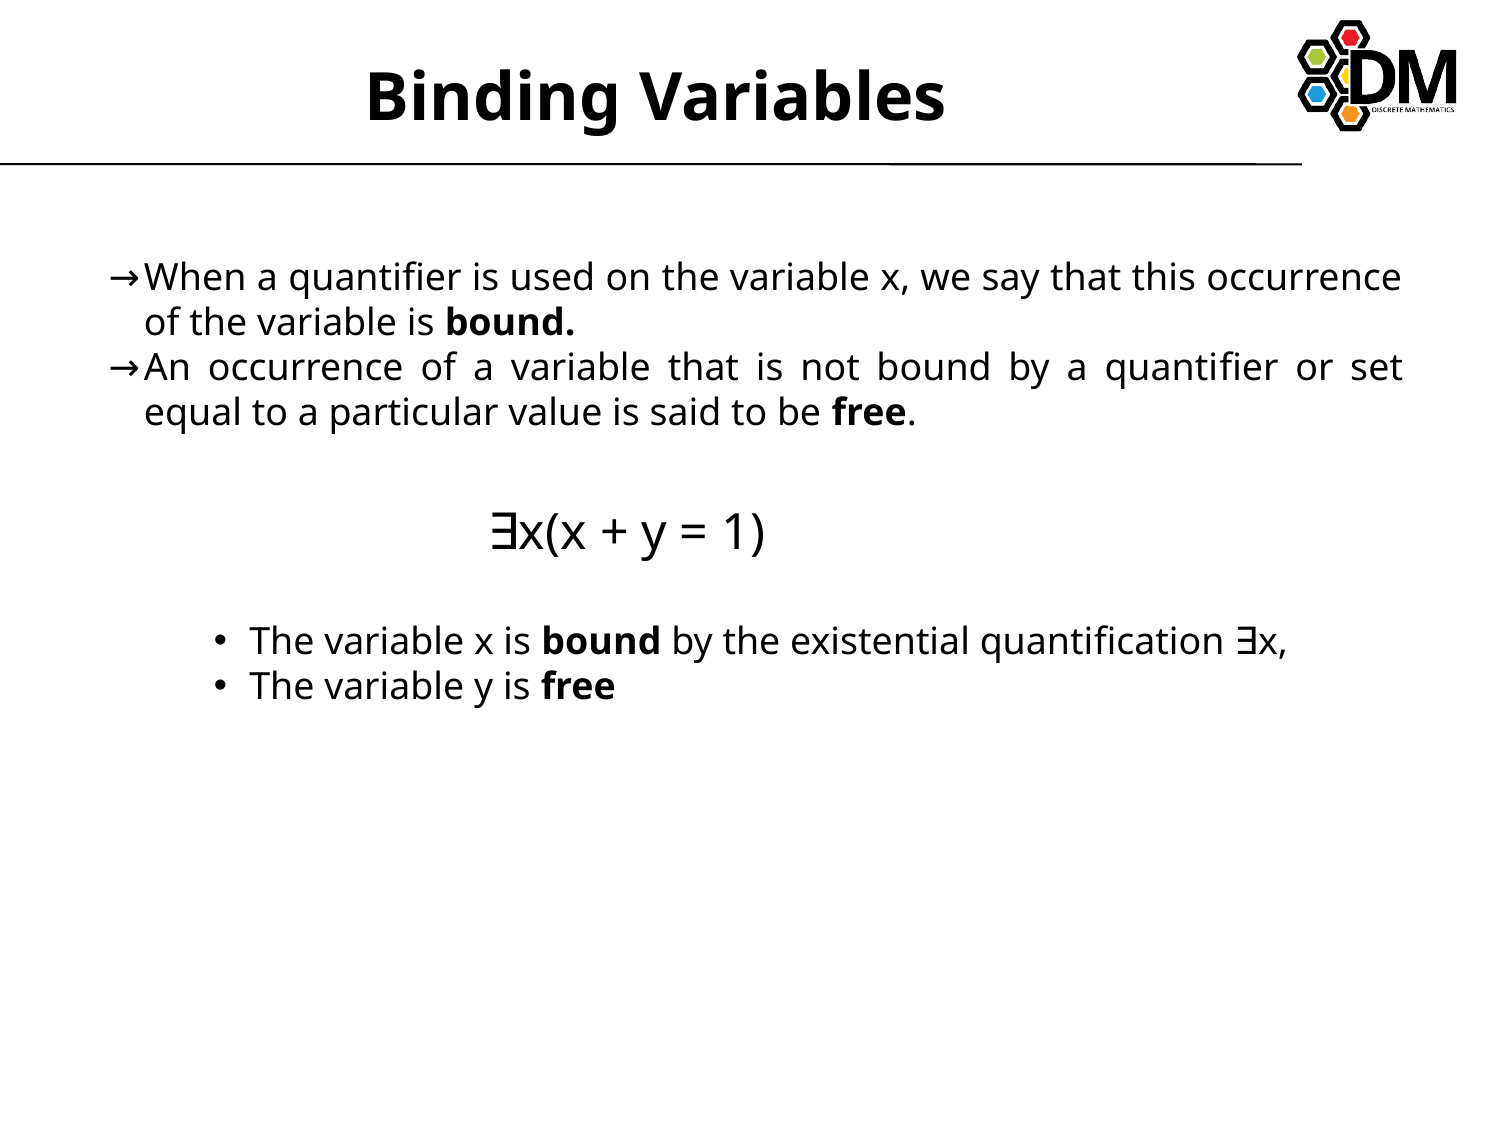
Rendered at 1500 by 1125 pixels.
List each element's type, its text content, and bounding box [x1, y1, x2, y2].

text_box ∃x(x + y = 1) [472, 492, 780, 567]
title Binding Variables [11, 23, 1301, 165]
picture [1278, 11, 1477, 141]
text_box The variable x is bound by the existential quantiﬁcation ∃x, The variable y is free [199, 609, 1383, 715]
text_box When a quantiﬁer is used on the variable x, we say that this occurrence of the variable is bound. An occurrence of a variable that is not bound by a quantiﬁer or set equal to a particular value is said to be free. [92, 244, 1420, 443]
